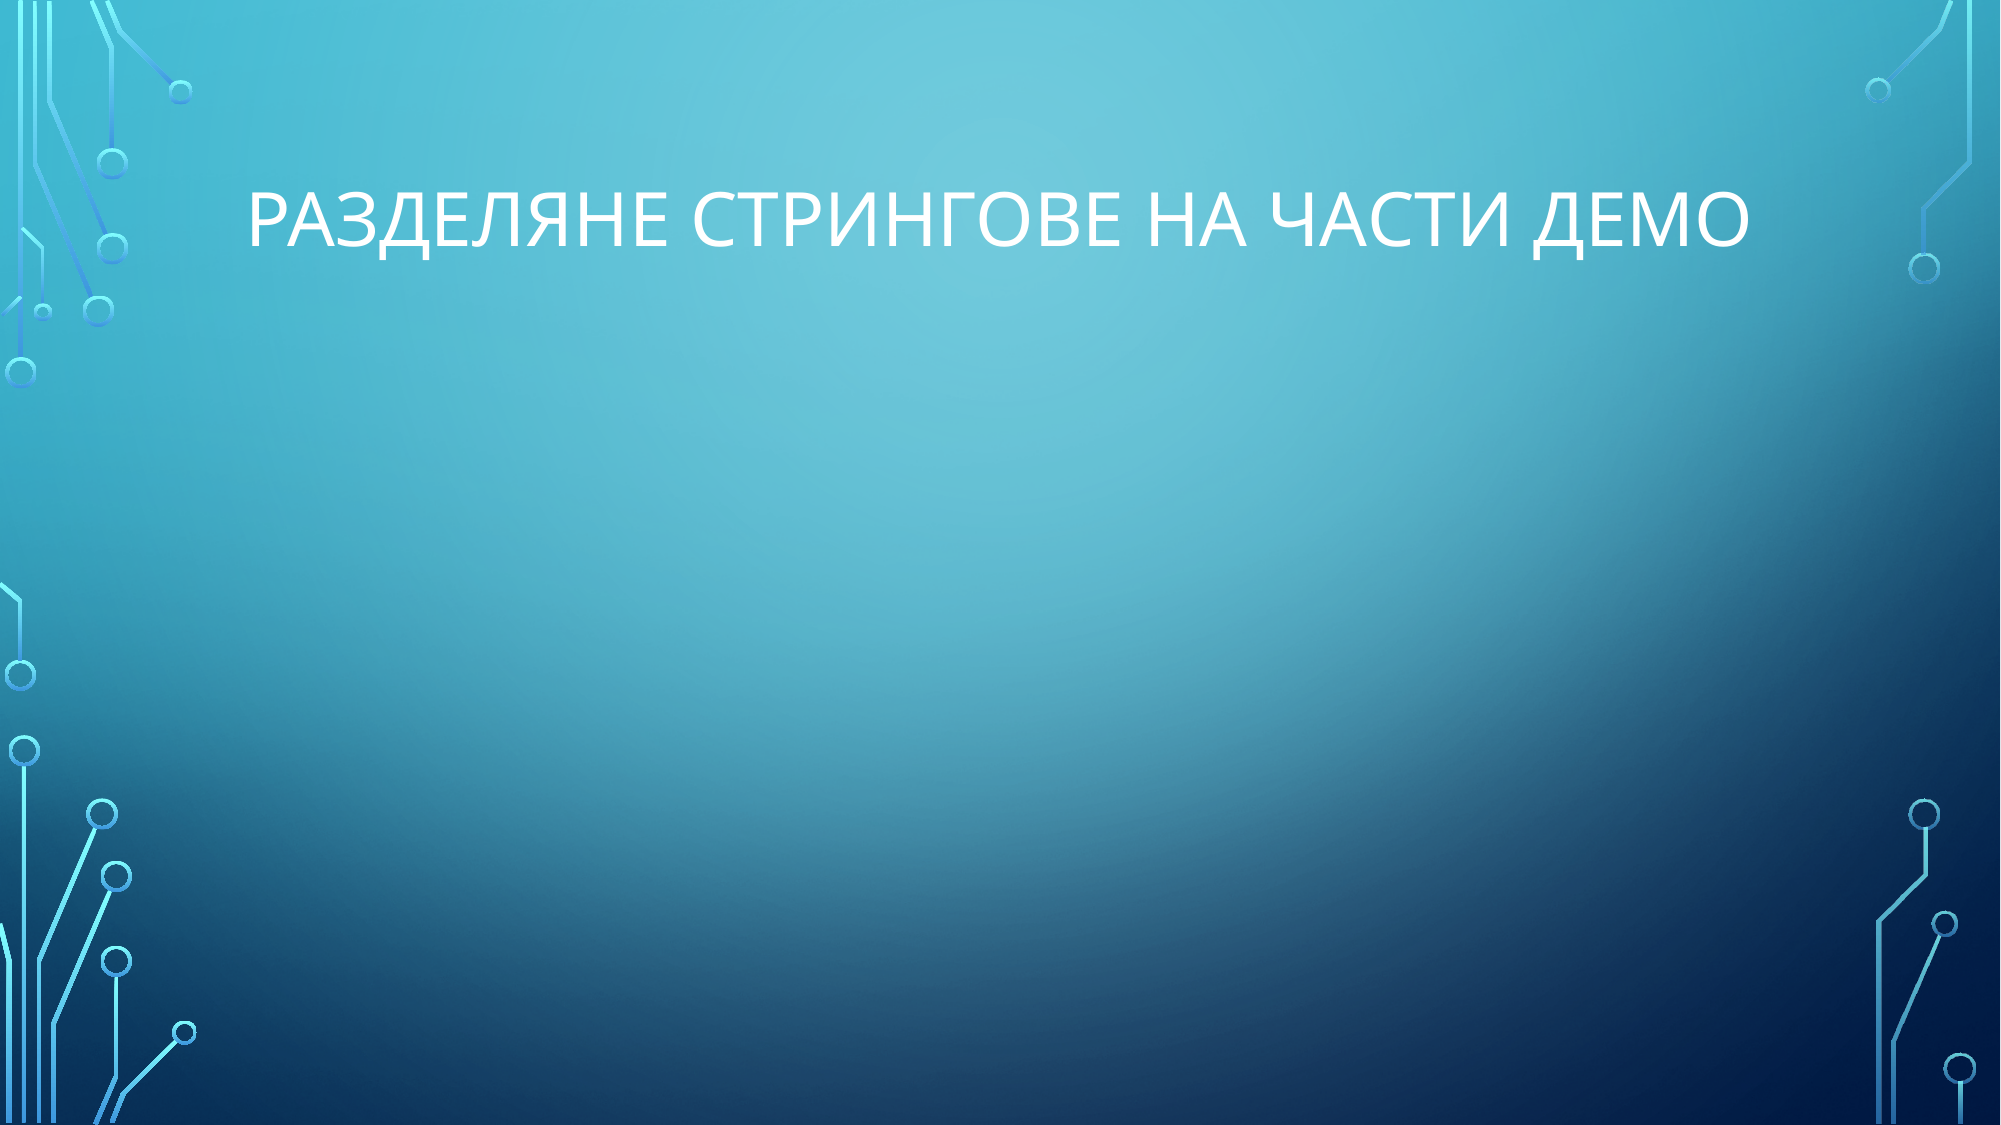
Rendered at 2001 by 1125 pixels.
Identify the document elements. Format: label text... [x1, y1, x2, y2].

title Разделяне стрингове на части демо [187, 101, 1813, 344]
